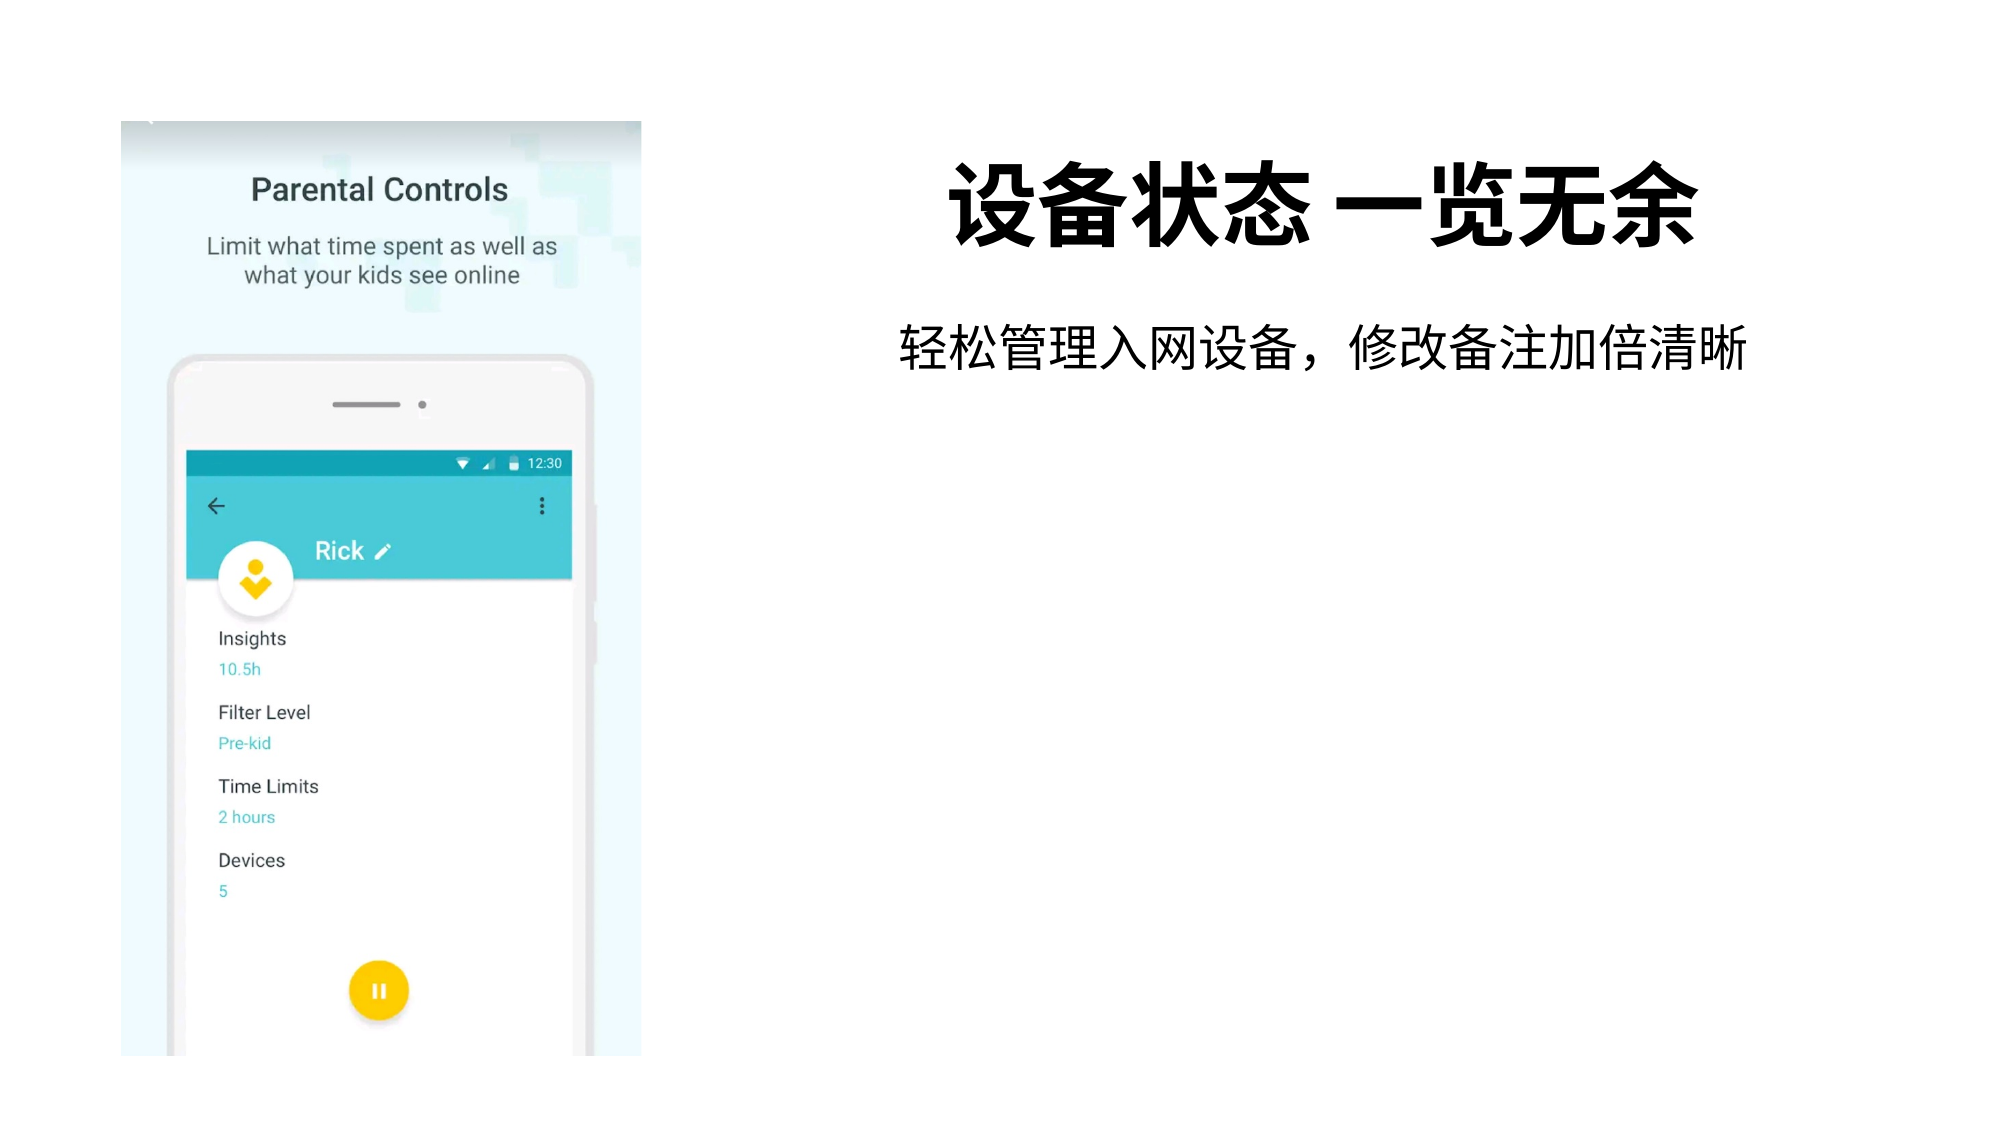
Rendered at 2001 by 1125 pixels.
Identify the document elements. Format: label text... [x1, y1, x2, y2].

text_box 轻松管理入网设备，修改备注加倍清晰 [883, 308, 1764, 384]
picture [121, 121, 642, 1056]
text_box 设备状态 一览无余 [931, 140, 1716, 266]
